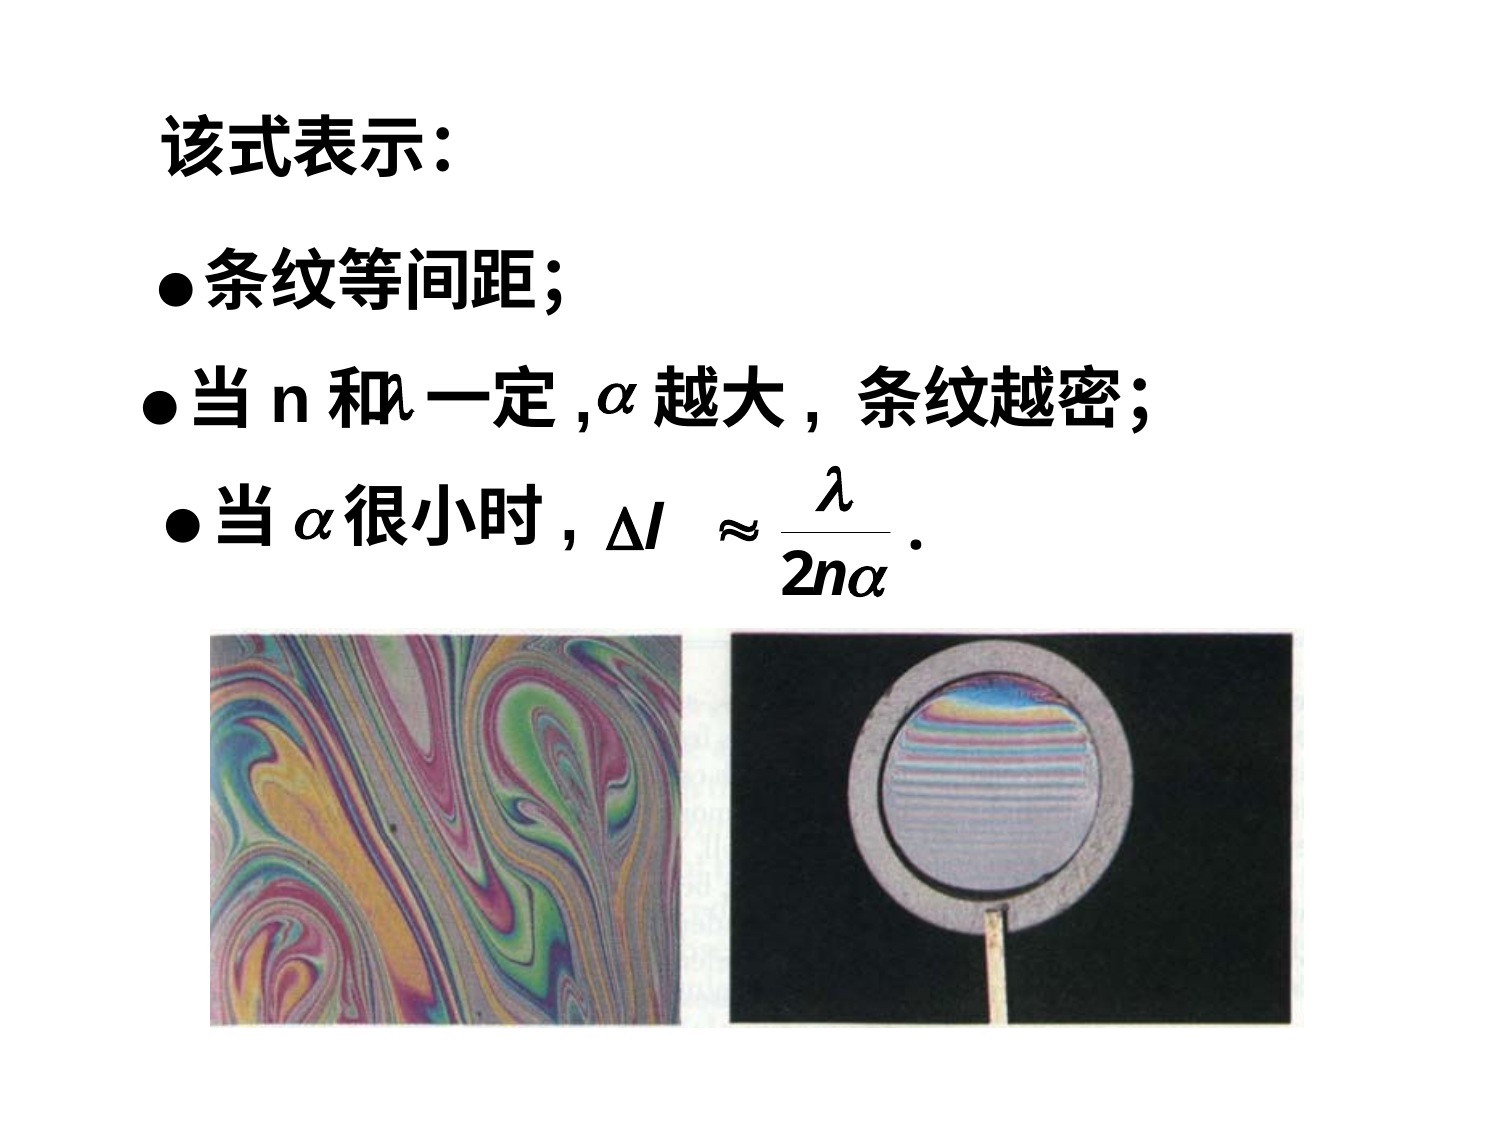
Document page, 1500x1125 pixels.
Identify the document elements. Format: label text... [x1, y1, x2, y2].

text_box 很小时, [329, 519, 596, 562]
text_box 越大, 条纹越密； [639, 348, 1238, 444]
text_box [291, 503, 341, 545]
text_box ●条纹等间距； [142, 230, 635, 325]
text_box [594, 377, 644, 419]
text_box ●当 [149, 466, 308, 518]
text_box 一定, [410, 348, 627, 444]
text_box 该式表示： [144, 97, 595, 193]
text_box ●当n和 [126, 348, 410, 444]
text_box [602, 451, 926, 602]
picture [210, 628, 1304, 1029]
text_box ●当 [149, 519, 308, 562]
text_box 很小时, [329, 466, 596, 518]
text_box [373, 370, 421, 426]
